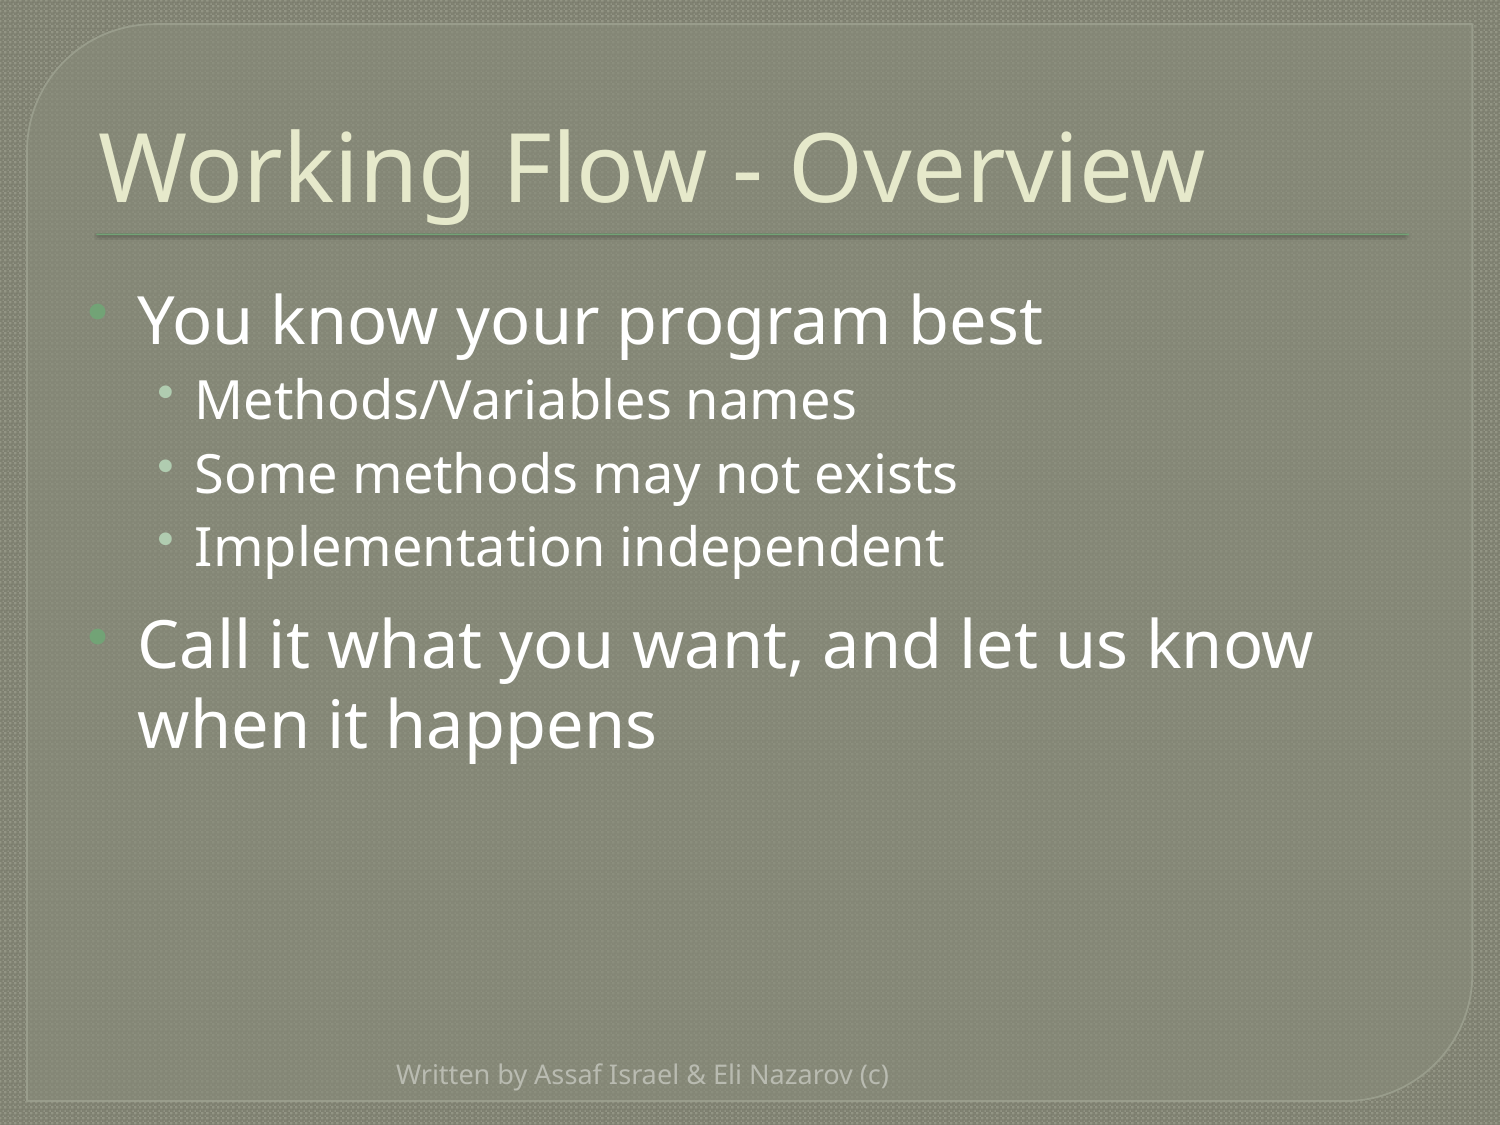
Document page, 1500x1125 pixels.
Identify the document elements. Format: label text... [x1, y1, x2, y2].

title Working Flow - Overview [75, 41, 1425, 230]
list You know your program best Methods/Variables names Some methods may not exists Implementation independent Call it what you want, and let us know when it happens [75, 270, 1425, 1013]
footer Written by Assaf Israel & Eli Nazarov (c) [212, 1050, 904, 1095]
